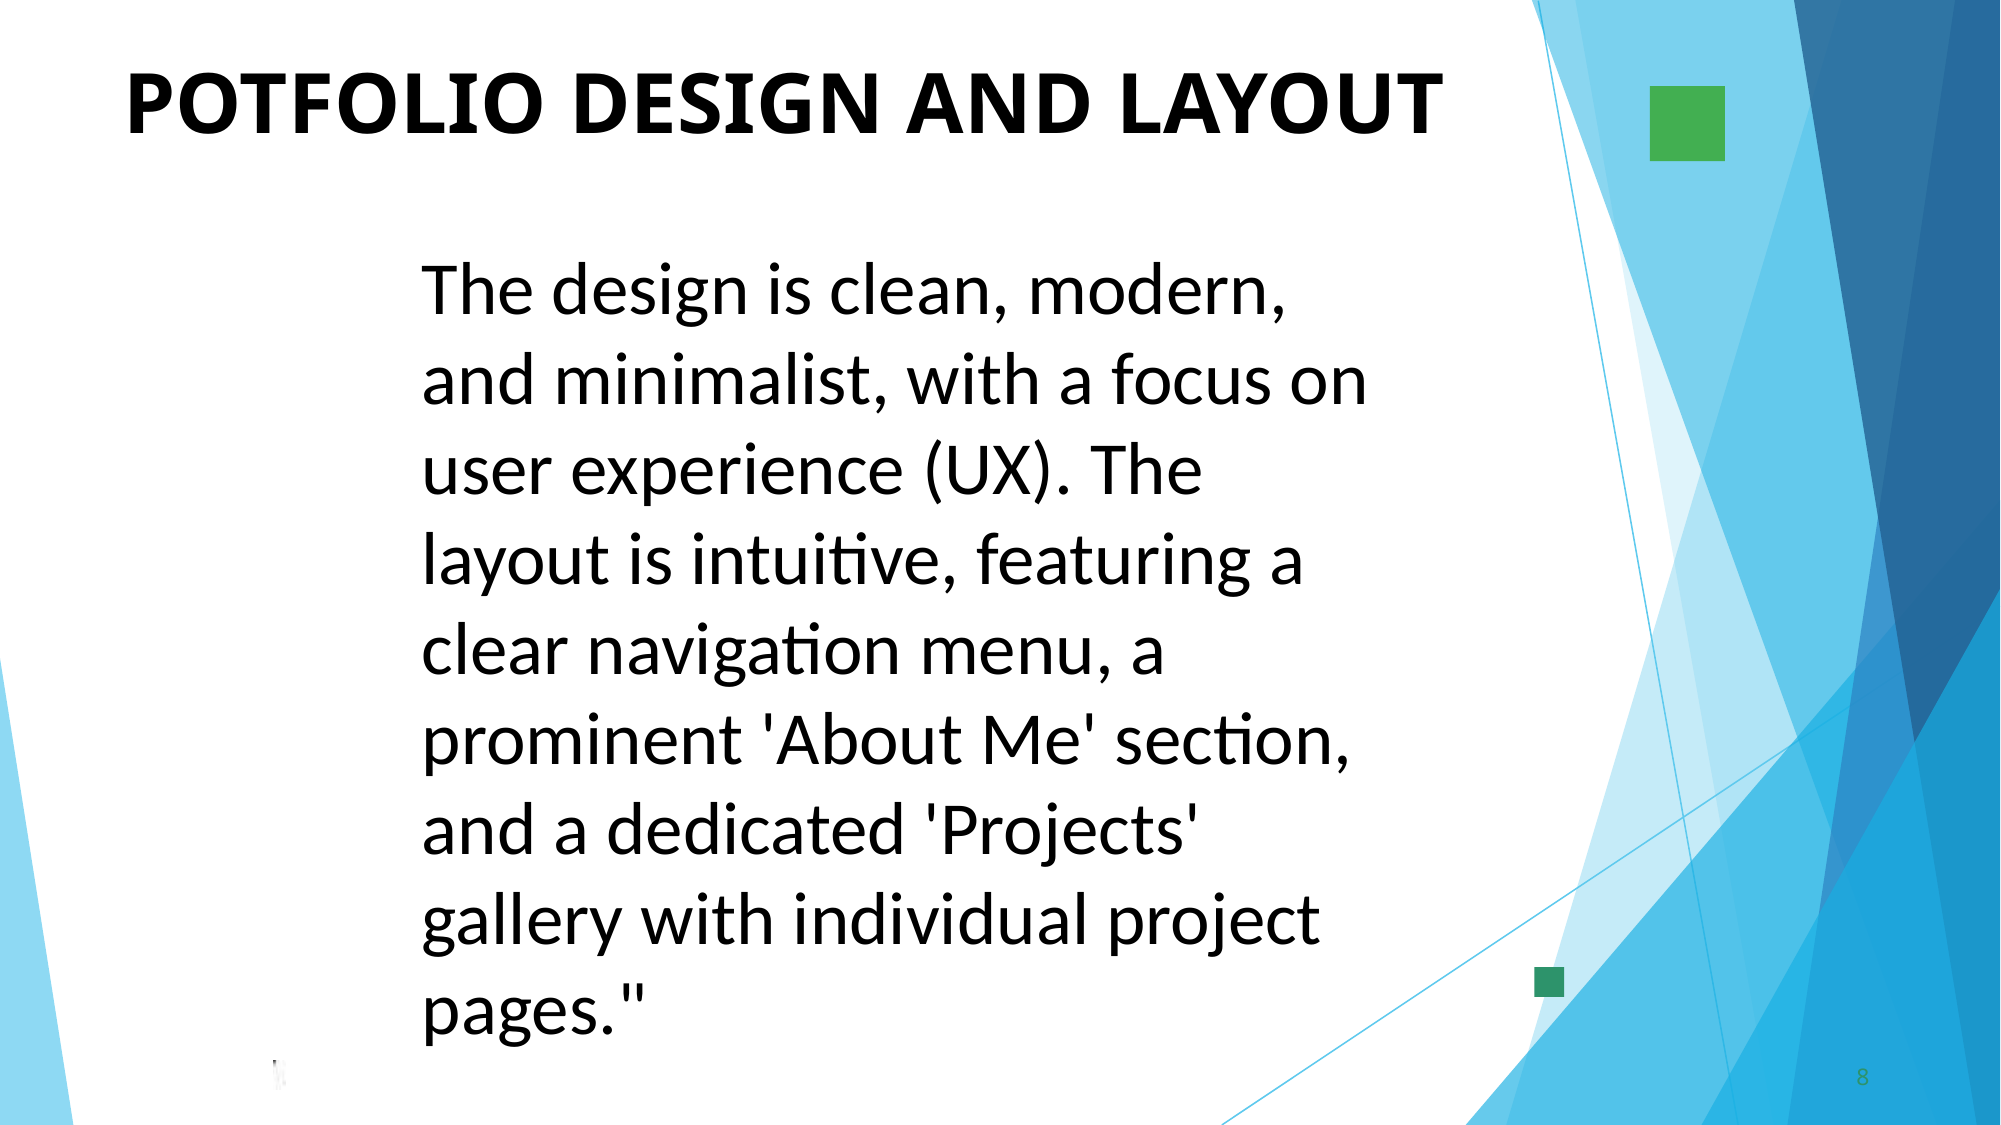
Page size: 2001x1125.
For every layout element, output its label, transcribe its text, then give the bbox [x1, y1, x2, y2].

text_box POTFOLIO DESIGN AND LAYOUT [121, 47, 1564, 150]
text_box The design is clean, modern, and minimalist, with a focus on user experience (UX). The layout is intuitive, featuring a clear navigation menu, a prominent 'About Me' section, and a dedicated 'Projects' gallery with individual project pages." [406, 231, 1408, 1057]
picture [273, 1060, 287, 1091]
text_box [1649, 86, 1725, 162]
text_box [1534, 967, 1565, 997]
text_box 8 [1849, 1061, 1888, 1095]
